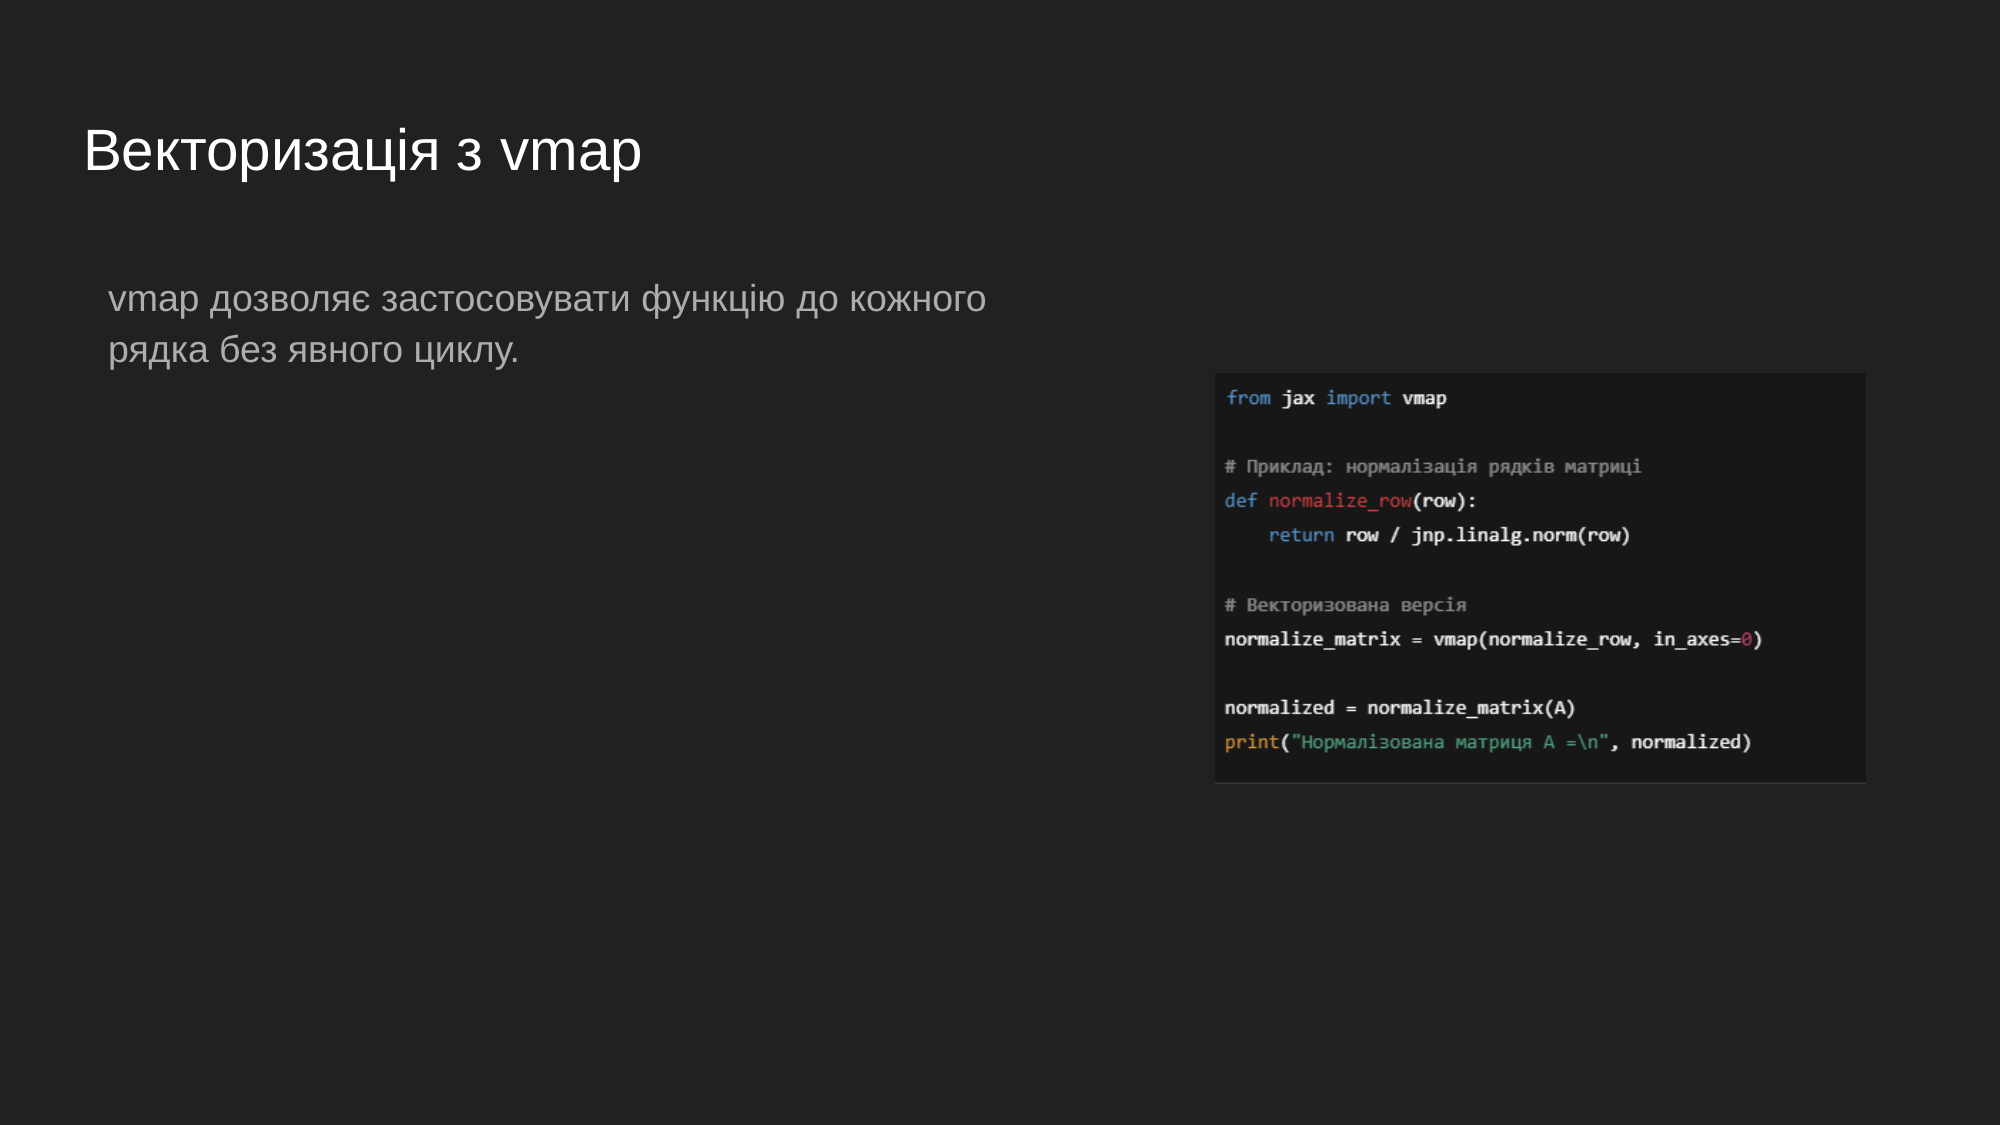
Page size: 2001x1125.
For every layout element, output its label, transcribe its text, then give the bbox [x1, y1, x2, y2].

list vmap дозволяє застосовувати функцію до кожного рядка без явного циклу. [68, 252, 1016, 1000]
picture [1215, 373, 1866, 787]
title Векторизація з vmap [68, 97, 1932, 223]
